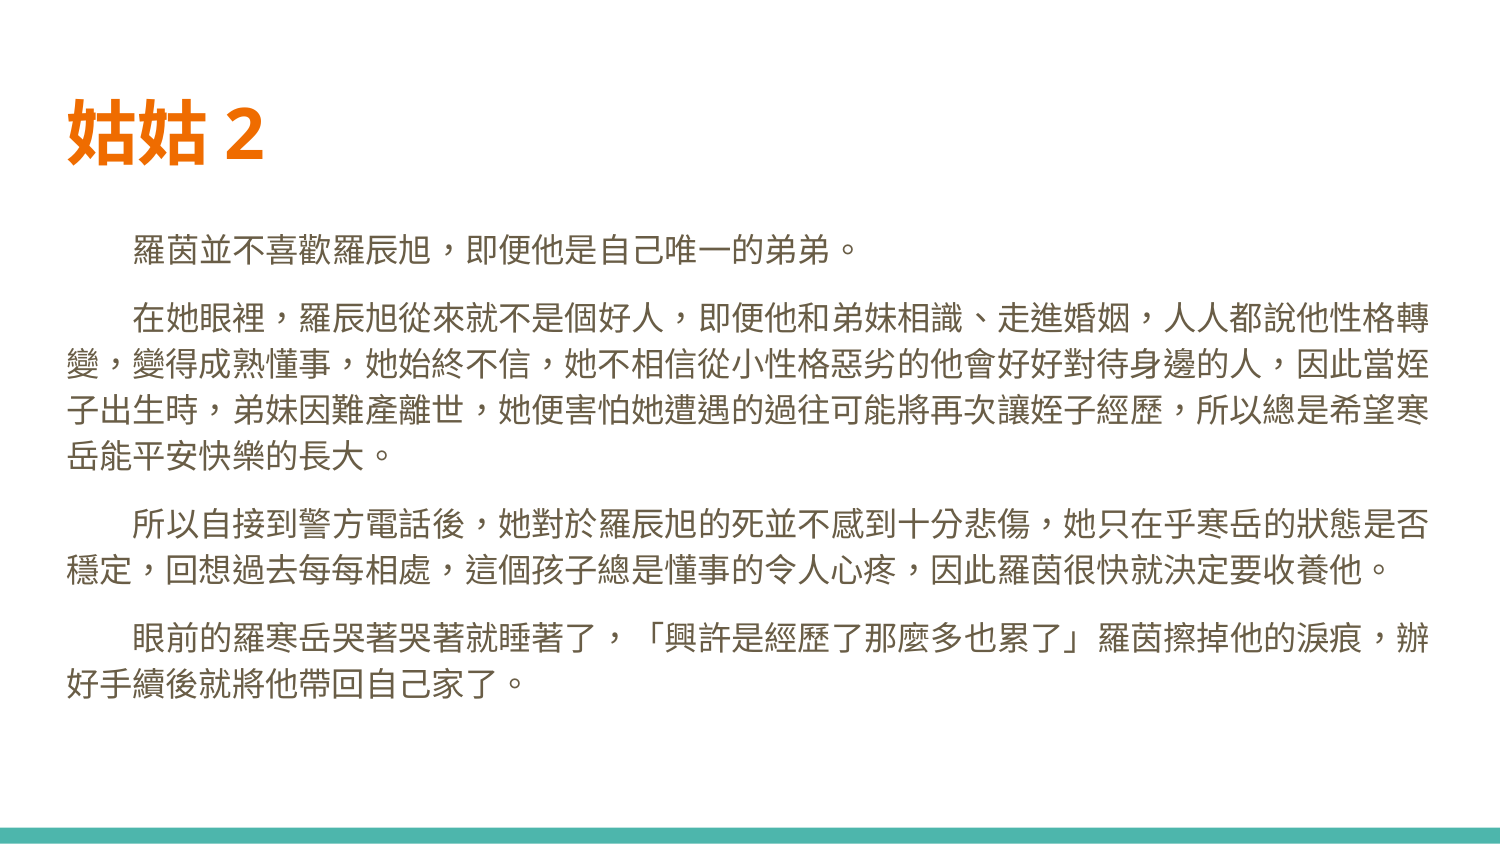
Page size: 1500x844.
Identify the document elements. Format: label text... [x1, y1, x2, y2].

list 羅茵並不喜歡羅辰旭，即便他是自己唯一的弟弟。 在她眼裡，羅辰旭從來就不是個好人，即便他和弟妹相識、走進婚姻，人人都說他性格轉變，變得成熟懂事，她始終不信，她不相信從小性格惡劣的他會好好對待身邊的人，因此當姪子出生時，弟妹因難產離世，她便害怕她遭遇的過往可能將再次讓姪子經歷，所以總是希望寒岳能平安快樂的長大。 所以自接到警方電話後，她對於羅辰旭的死並不感到十分悲傷，她只在乎寒岳的狀態是否穩定，回想過去每每相處，這個孩子總是懂事的令人心疼，因此羅茵很快就決定要收養他。 眼前的羅寒岳哭著哭著就睡著了，「興許是經歷了那麼多也累了」羅茵擦掉他的淚痕，辦好手續後就將他帶回自己家了。 [51, 207, 1449, 750]
title 姑姑2 [51, 72, 1449, 189]
